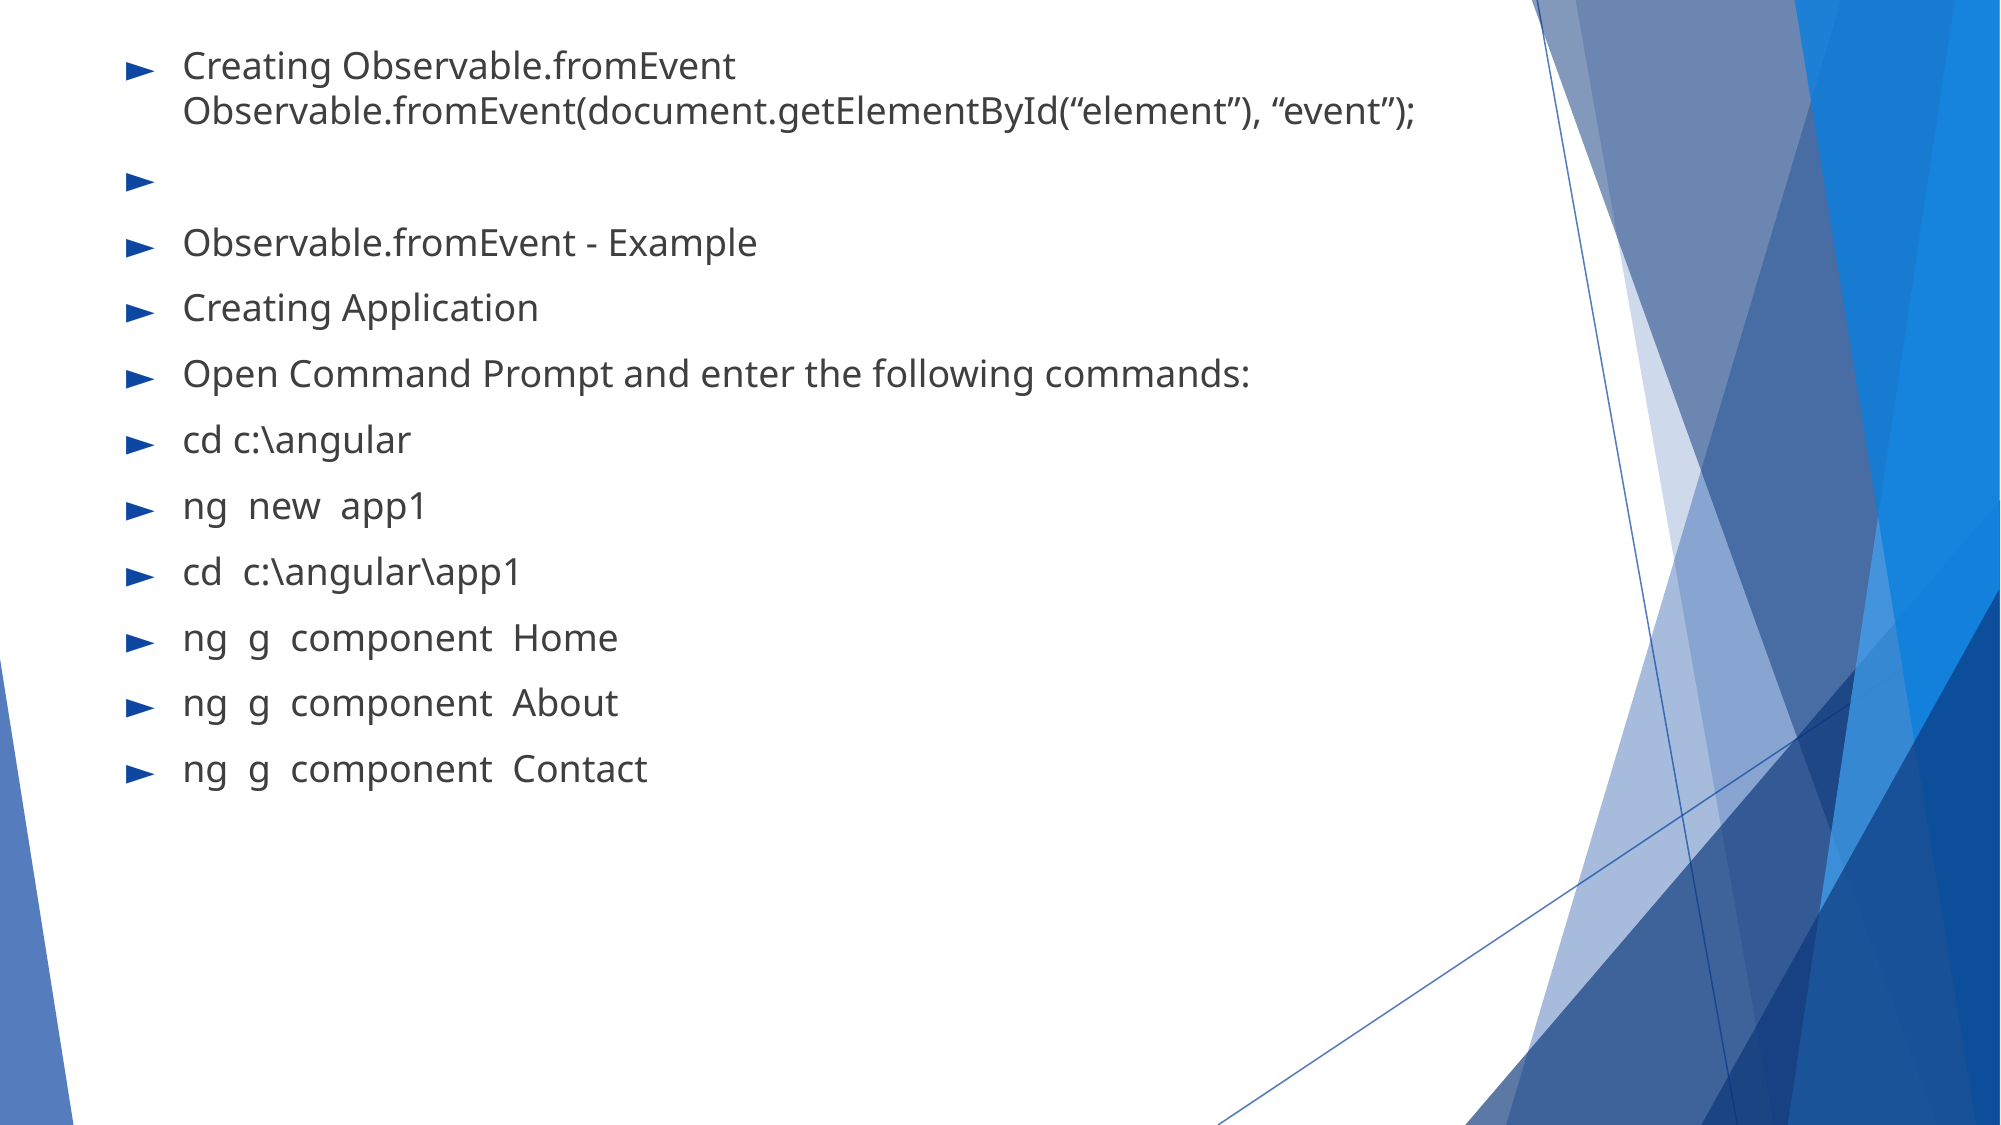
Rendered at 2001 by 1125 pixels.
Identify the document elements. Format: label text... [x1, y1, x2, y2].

list Creating Observable.fromEvent Observable.fromEvent(document.getElementById(“element”), “event”); Observable.fromEvent - Example Creating Application Open Command Prompt and enter the following commands: cd c:\angular ng new app1 cd c:\angular\app1 ng g component Home ng g component About ng g component Contact [111, 34, 1522, 1103]
